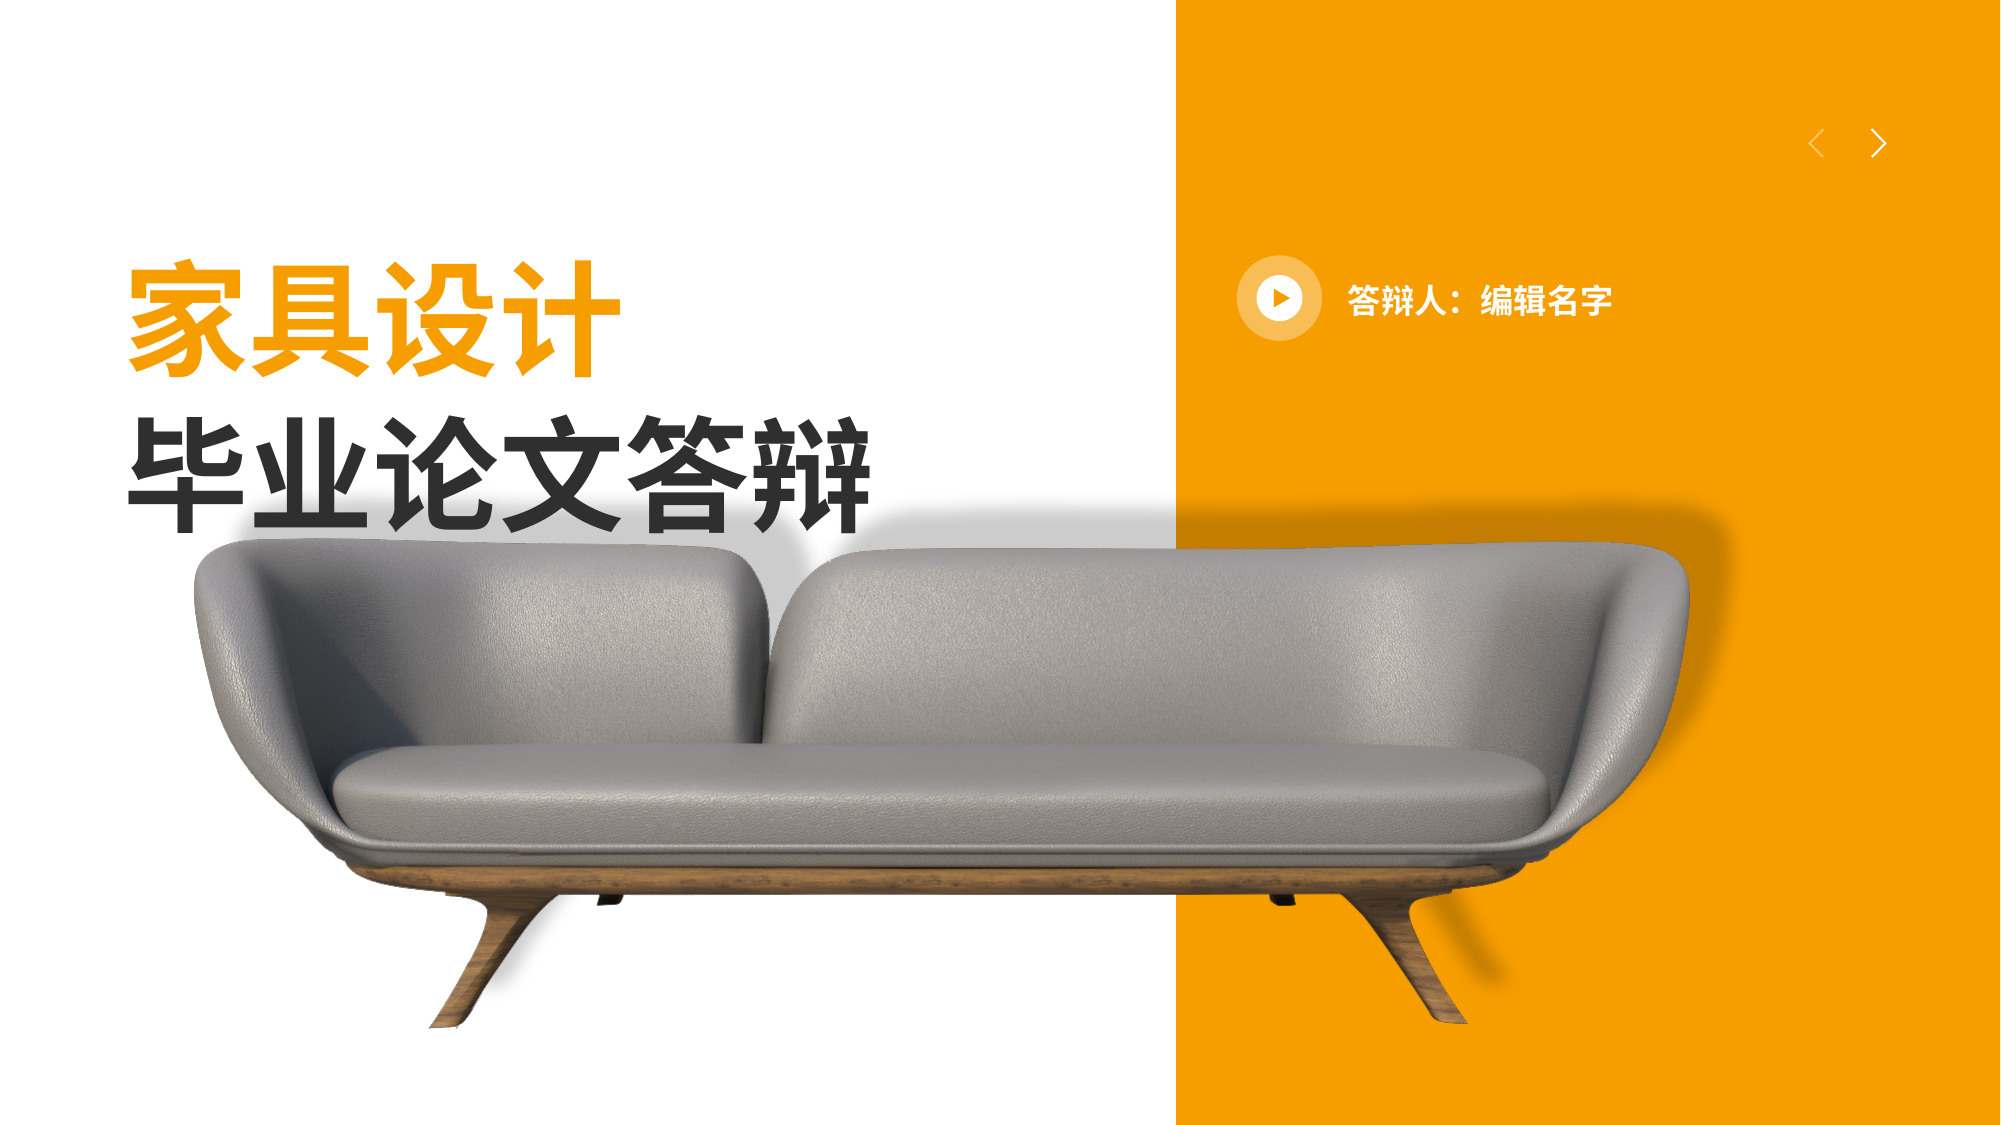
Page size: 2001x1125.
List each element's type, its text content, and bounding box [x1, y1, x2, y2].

title 答辩人：编辑名字 [1332, 271, 1859, 328]
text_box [1236, 255, 1323, 341]
picture [108, 448, 1756, 1075]
list 家具设计 毕业论文答辩 [108, 251, 1035, 561]
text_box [1809, 129, 1886, 157]
